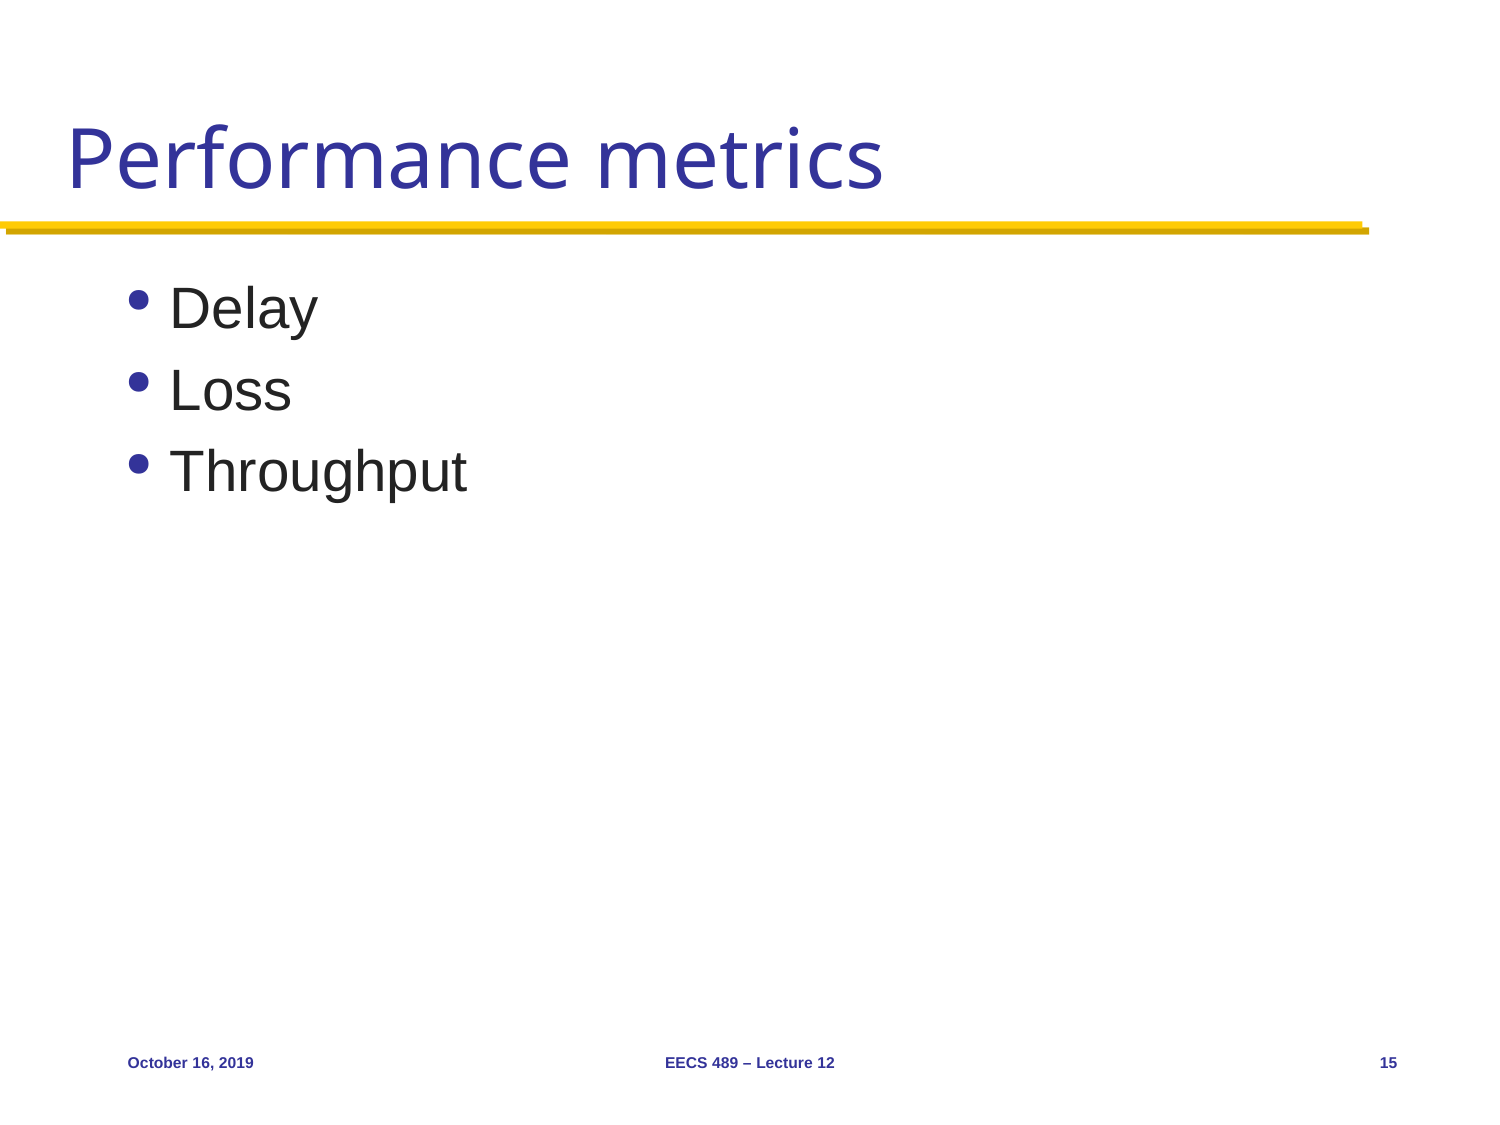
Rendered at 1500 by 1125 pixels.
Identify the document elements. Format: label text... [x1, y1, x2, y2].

slide_number 15 [1312, 1024, 1413, 1101]
footer EECS 489 – Lecture 12 [512, 1024, 988, 1101]
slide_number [112, 1024, 426, 1101]
title Performance metrics [49, 24, 1451, 213]
list Delay Loss Throughput [112, 262, 1413, 988]
